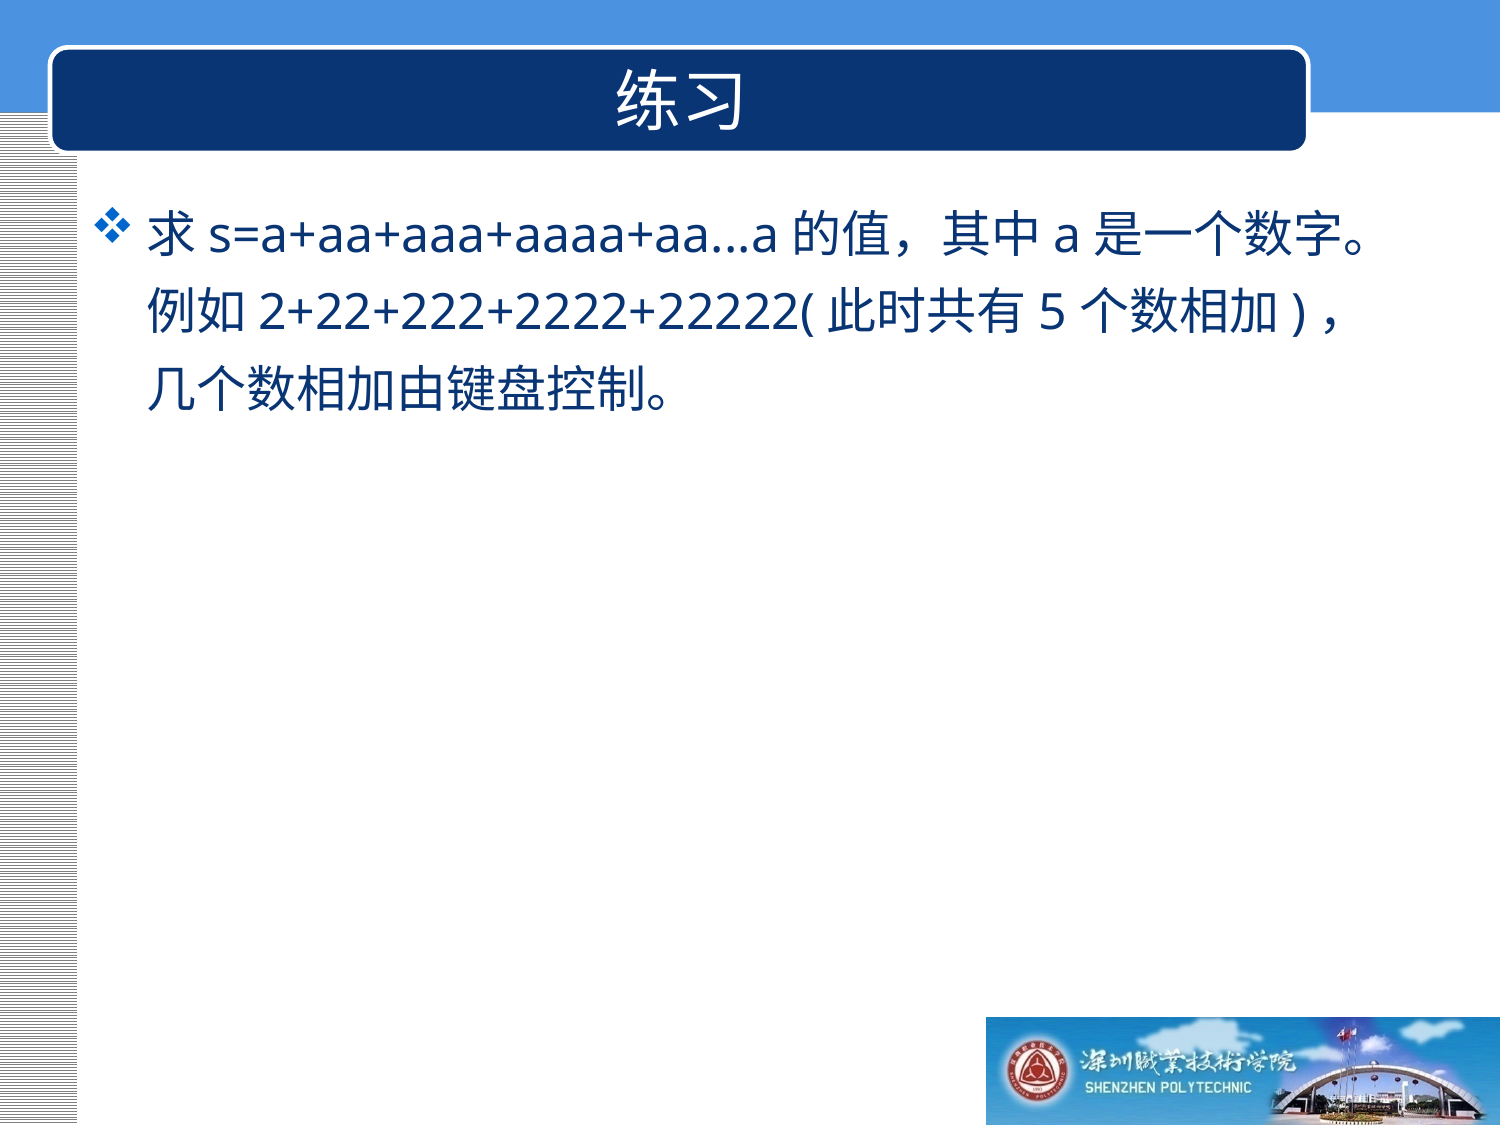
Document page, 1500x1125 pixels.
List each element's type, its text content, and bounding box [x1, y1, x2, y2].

list 求s=a+aa+aaa+aaaa+aa...a的值，其中a是一个数字。例如2+22+222+2222+22222(此时共有5个数相加)，几个数相加由键盘控制。 [75, 176, 1425, 1038]
title 练习 [75, 52, 1288, 145]
picture [986, 1017, 1500, 1125]
